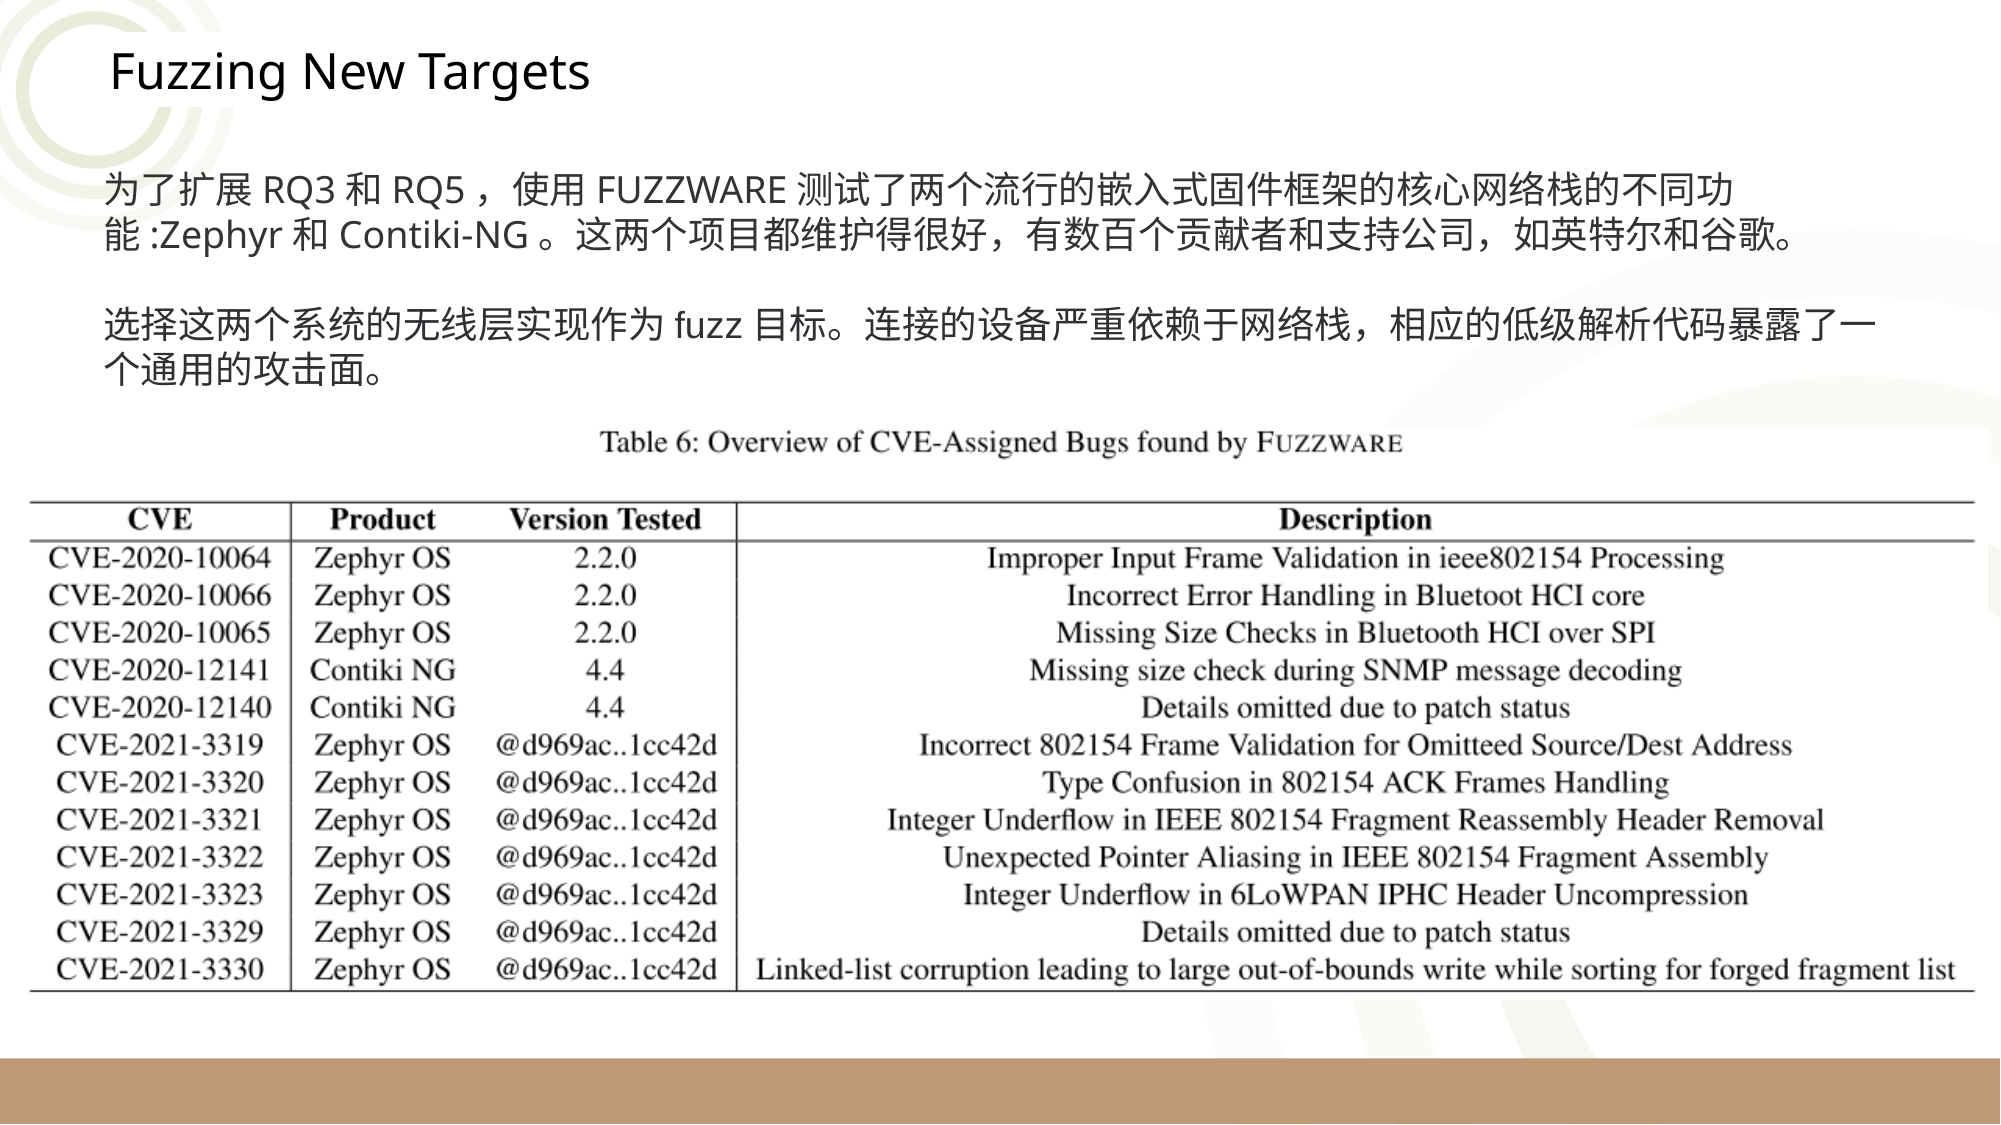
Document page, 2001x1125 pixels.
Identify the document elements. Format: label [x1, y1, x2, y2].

text_box [0, 0, 2000, 1125]
picture [0, 427, 1988, 1000]
